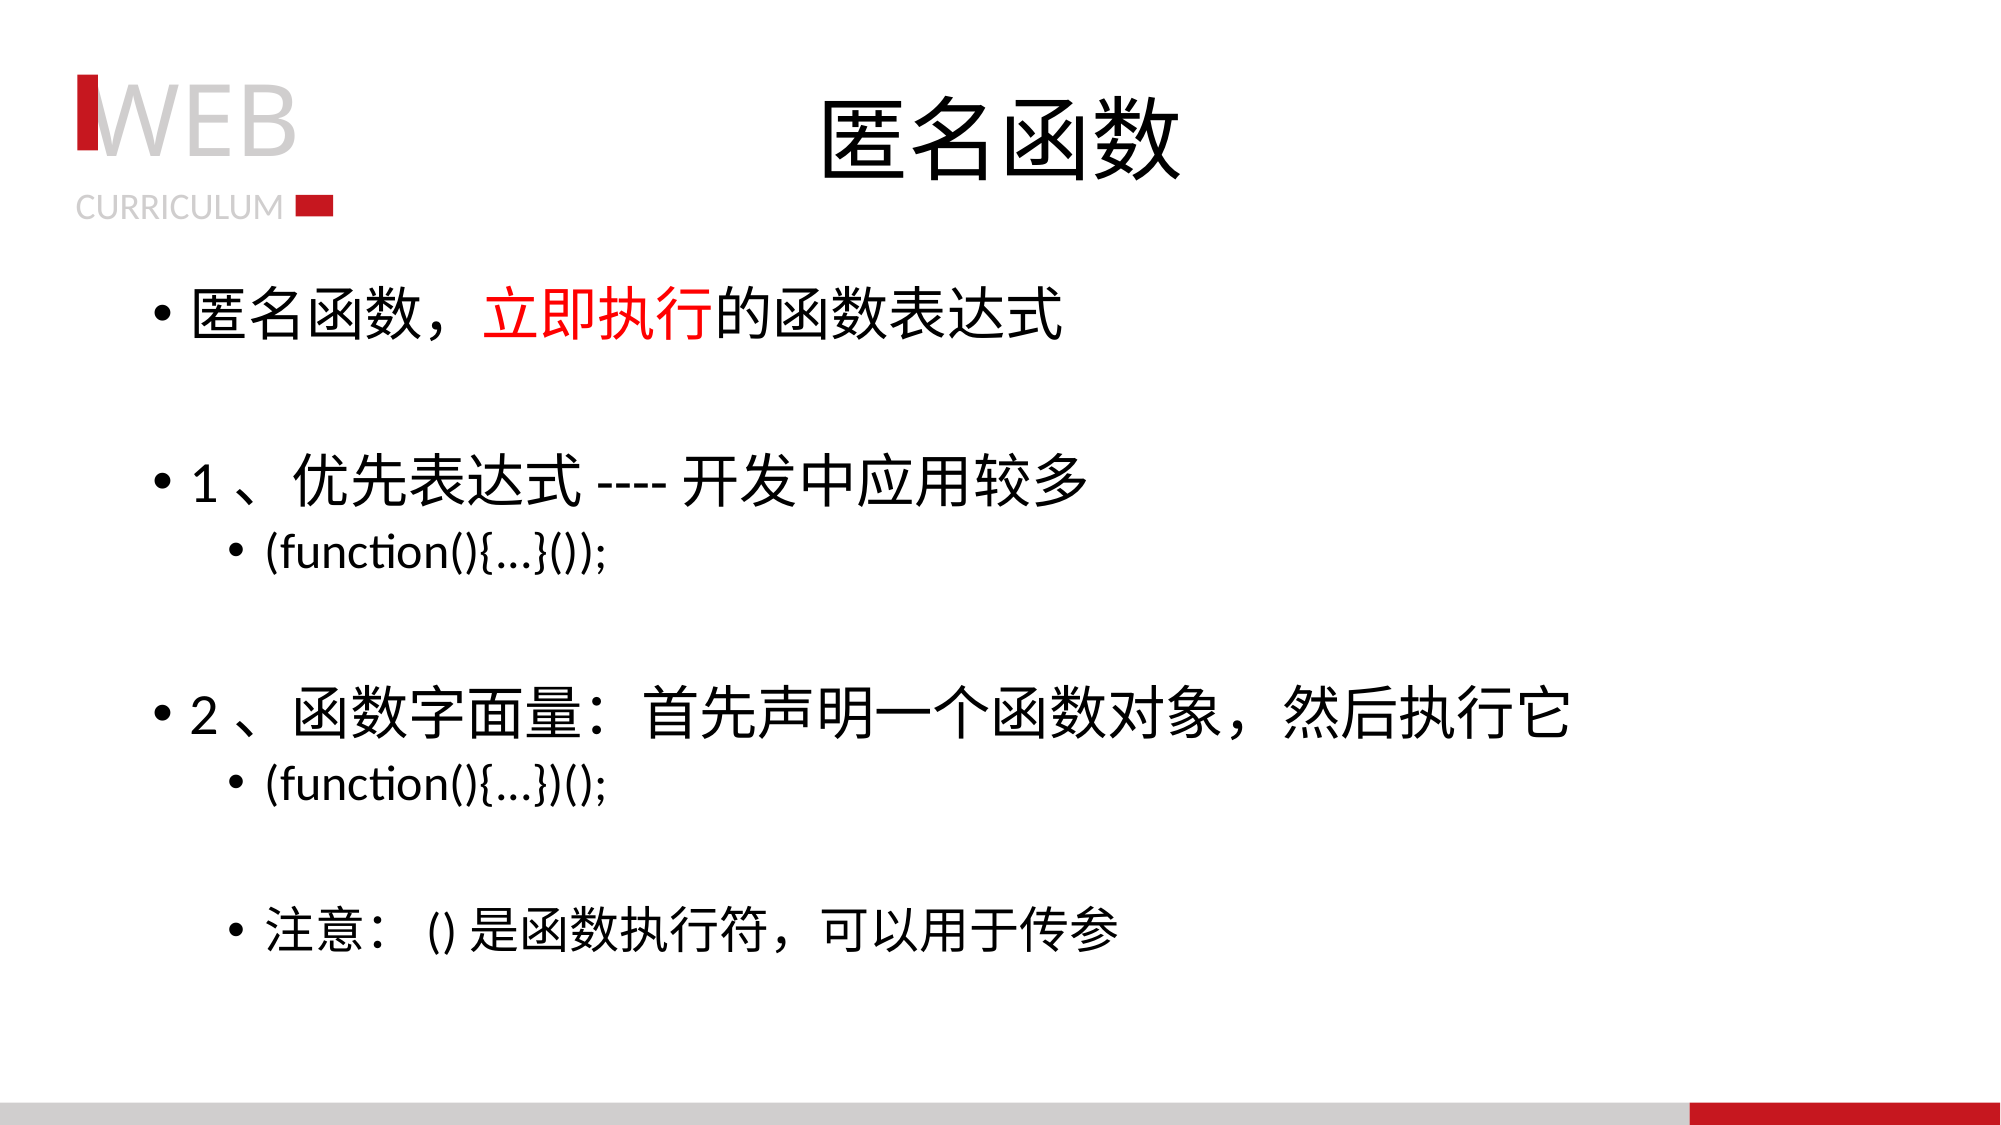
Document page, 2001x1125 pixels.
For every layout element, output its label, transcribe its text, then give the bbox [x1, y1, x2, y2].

title 匿名函数 [137, 59, 1863, 228]
list 匿名函数，立即执行的函数表达式 1、优先表达式----开发中应用较多 (function(){...}()); 2、函数字面量：首先声明一个函数对象，然后执行它 (function(){...})(); 注意：()是函数执行符，可以用于传参 [137, 277, 1863, 992]
